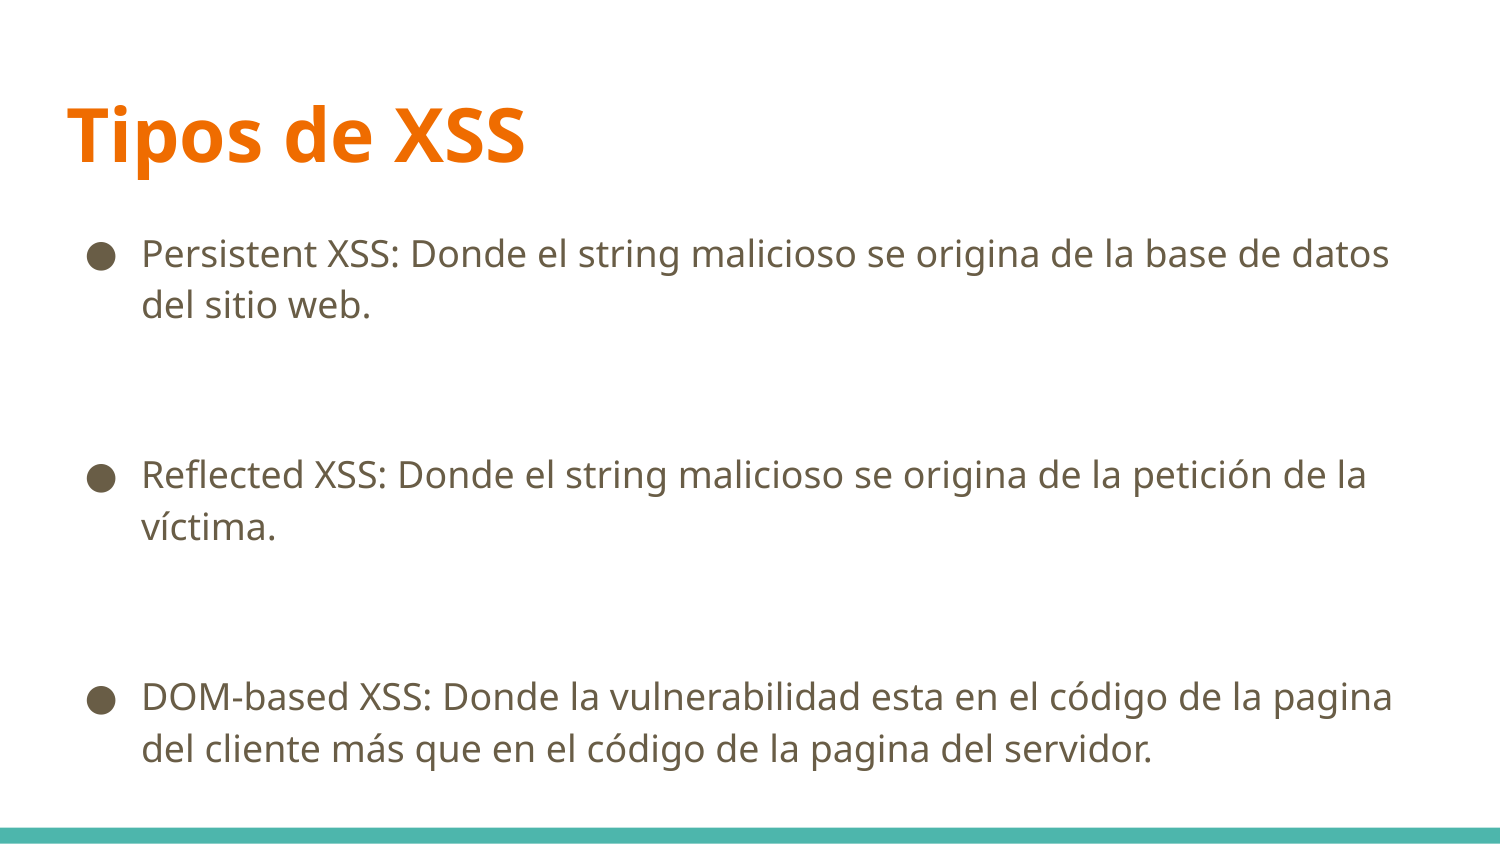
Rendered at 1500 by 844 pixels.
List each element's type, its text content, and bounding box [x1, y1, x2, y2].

list Persistent XSS: Donde el string malicioso se origina de la base de datos del sitio web. Reflected XSS: Donde el string malicioso se origina de la petición de la víctima. DOM-based XSS: Donde la vulnerabilidad esta en el código de la pagina del cliente más que en el código de la pagina del servidor. [51, 207, 1449, 750]
title Tipos de XSS [51, 72, 1449, 189]
